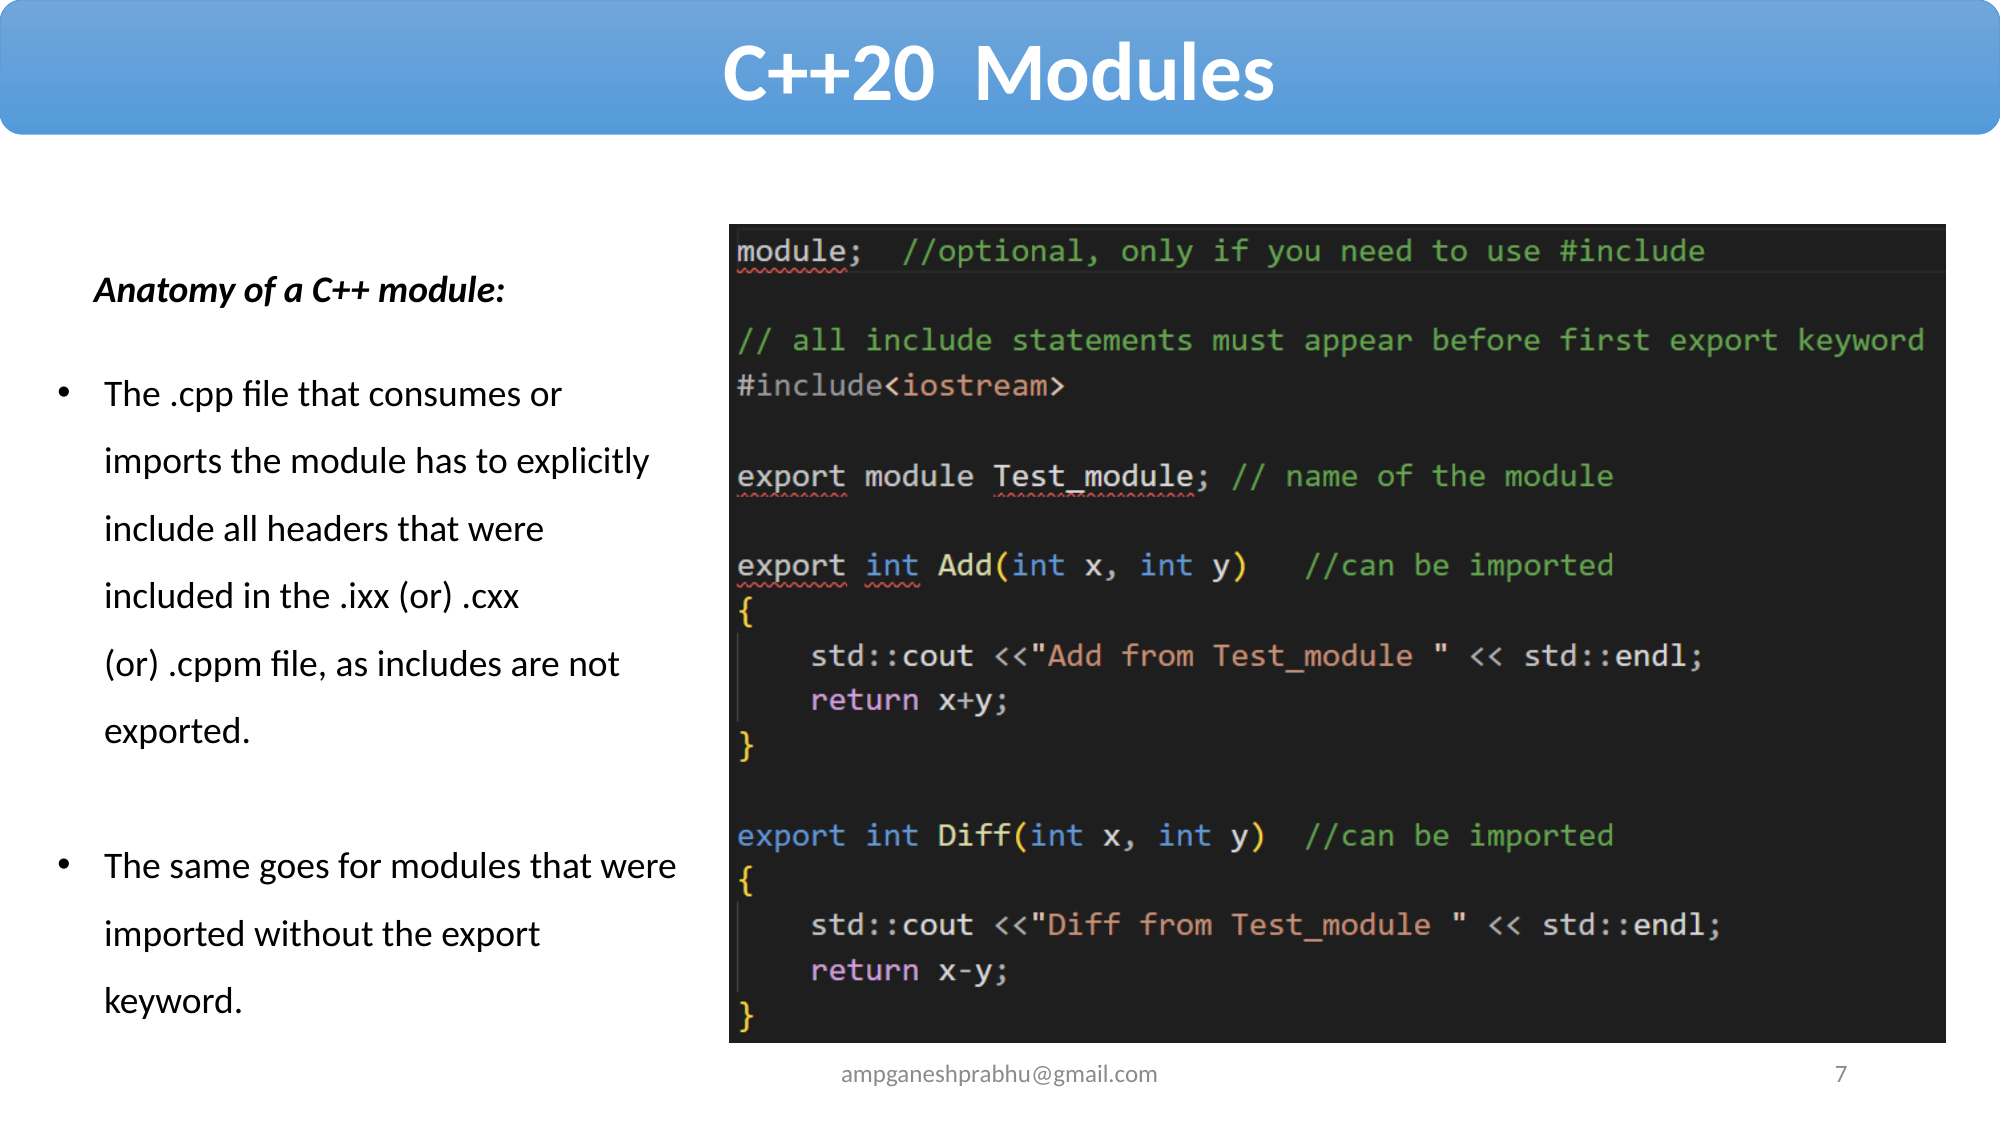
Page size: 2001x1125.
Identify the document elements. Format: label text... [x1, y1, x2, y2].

text_box The .cpp file that consumes or imports the module has to explicitly include all headers that were included in the .ixx (or) .cxx (or) .cppm file, as includes are not exported. The same goes for modules that were imported without the export keyword. [42, 338, 696, 1029]
slide_number 7 [1412, 1043, 1863, 1103]
text_box C++20 Modules [0, 0, 2000, 135]
footer ampganeshprabhu@gmail.com [662, 1042, 1338, 1103]
picture [729, 224, 1946, 1043]
text_box Anatomy of a C++ module: [79, 212, 543, 318]
